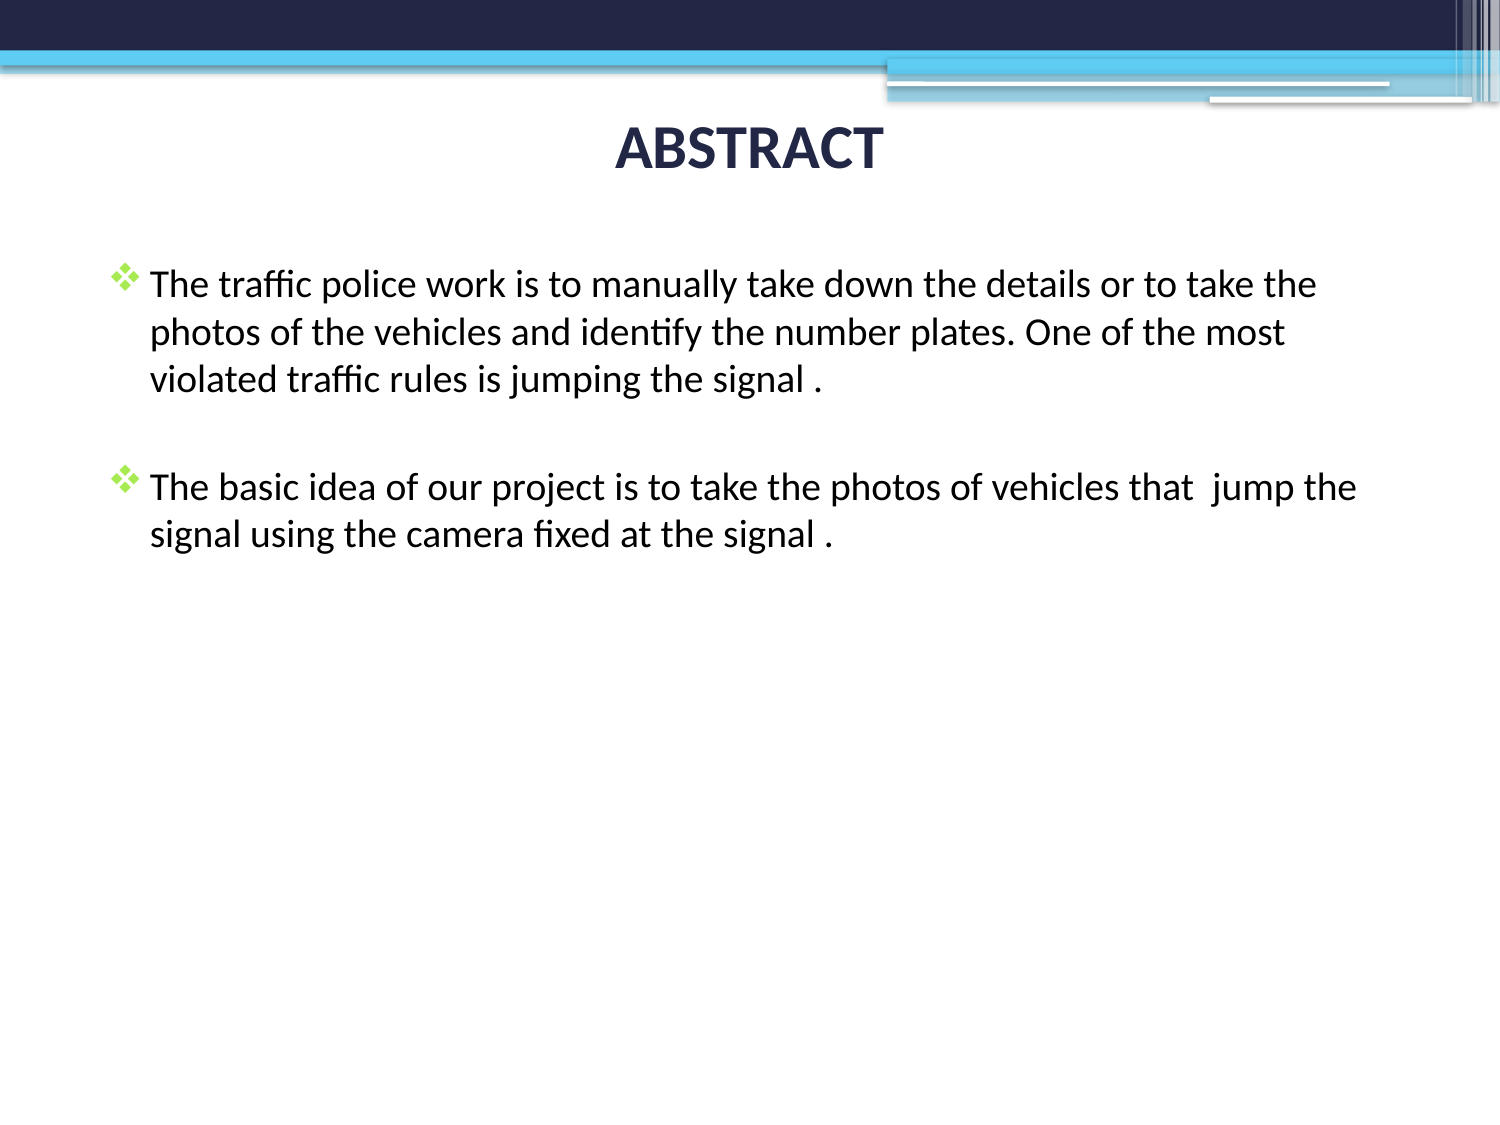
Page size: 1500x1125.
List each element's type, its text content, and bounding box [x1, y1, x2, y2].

list The traffic police work is to manually take down the details or to take the photos of the vehicles and identify the number plates. One of the most violated traffic rules is jumping the signal . The basic idea of our project is to take the photos of vehicles that jump the signal using the camera fixed at the signal . [75, 174, 1425, 738]
title ABSTRACT [75, 112, 1425, 174]
